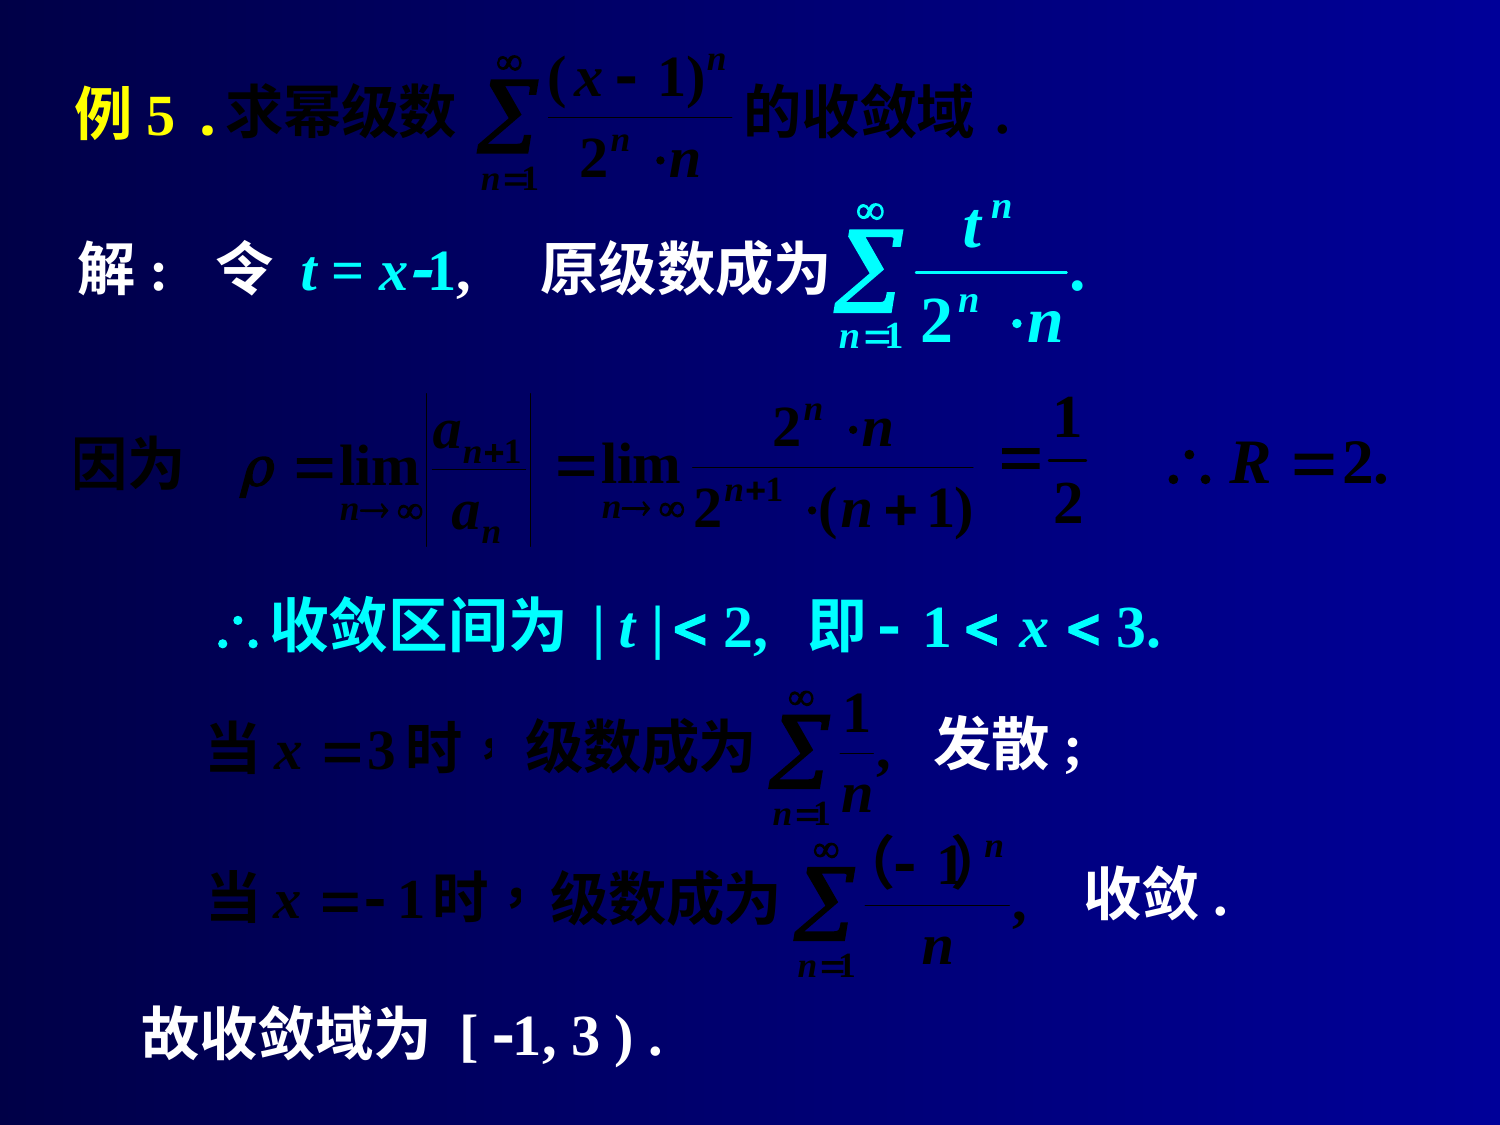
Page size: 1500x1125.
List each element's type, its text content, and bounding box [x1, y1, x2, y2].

text_box 令 t = x1, [200, 224, 487, 310]
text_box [74, 387, 538, 553]
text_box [212, 587, 1170, 673]
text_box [987, 374, 1100, 538]
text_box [1162, 424, 1401, 510]
text_box 收敛. [1068, 849, 1244, 935]
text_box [824, 174, 1094, 362]
text_box 解: [62, 224, 200, 310]
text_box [224, 37, 1011, 197]
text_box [549, 387, 980, 547]
text_box 故收敛域为 [ 1, 3 ) . [126, 990, 693, 1075]
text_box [524, 674, 911, 832]
text_box 原级数成为 [526, 224, 819, 310]
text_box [549, 824, 1046, 984]
text_box 发散; [918, 699, 1099, 785]
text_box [205, 862, 521, 943]
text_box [205, 712, 492, 794]
title 例5 . [49, 62, 219, 163]
